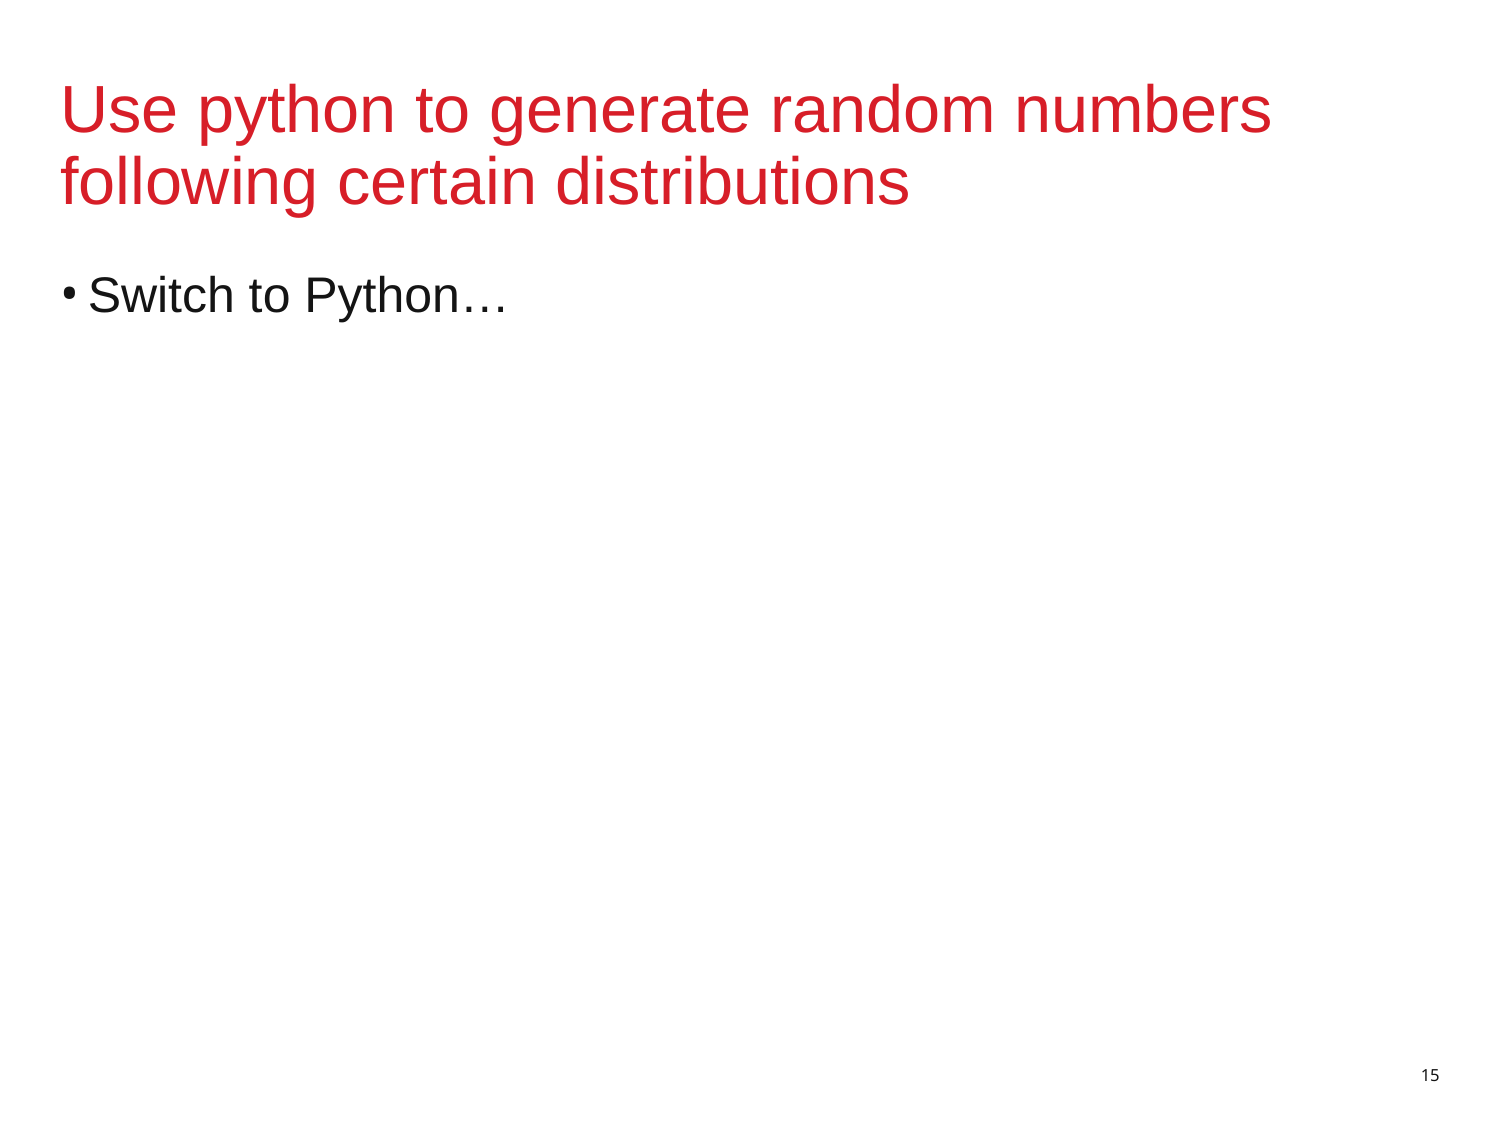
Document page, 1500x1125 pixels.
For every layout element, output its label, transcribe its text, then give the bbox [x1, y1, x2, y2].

text_box 15 [1380, 1049, 1440, 1088]
text_box Use python to generate random numbers following certain distributions [60, 75, 1440, 240]
text_box Switch to Python… [59, 262, 1440, 1012]
